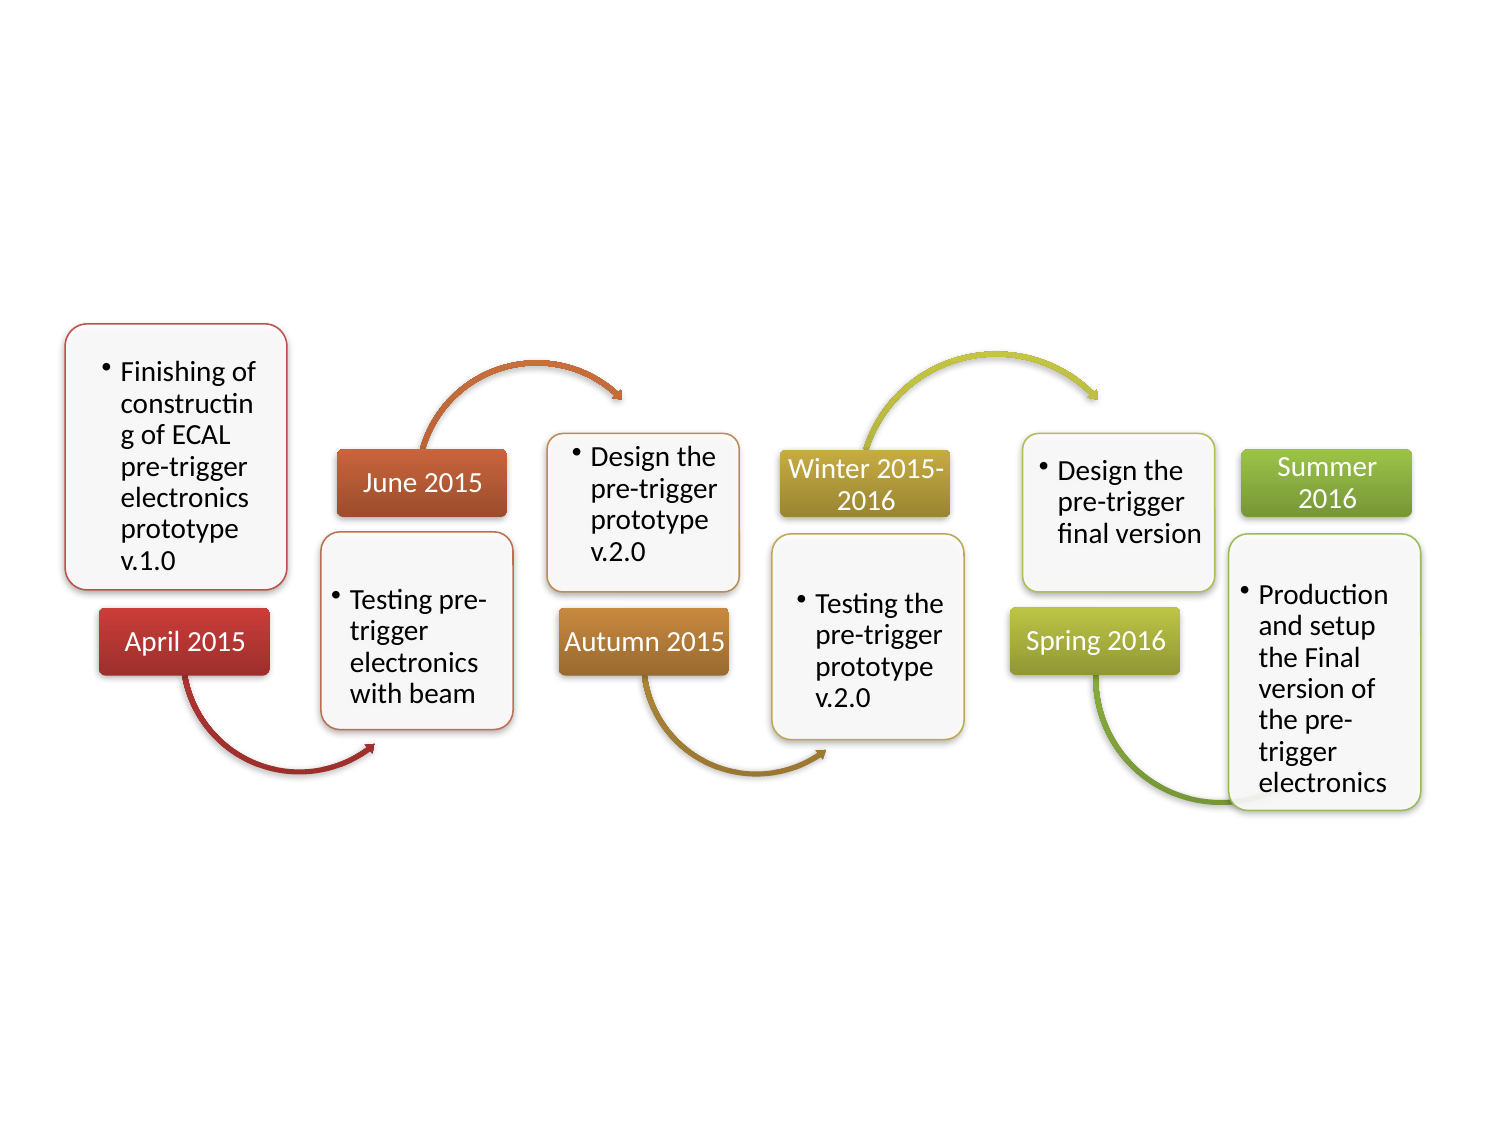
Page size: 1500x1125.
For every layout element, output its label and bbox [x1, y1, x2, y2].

text_box [41, 89, 1459, 1036]
